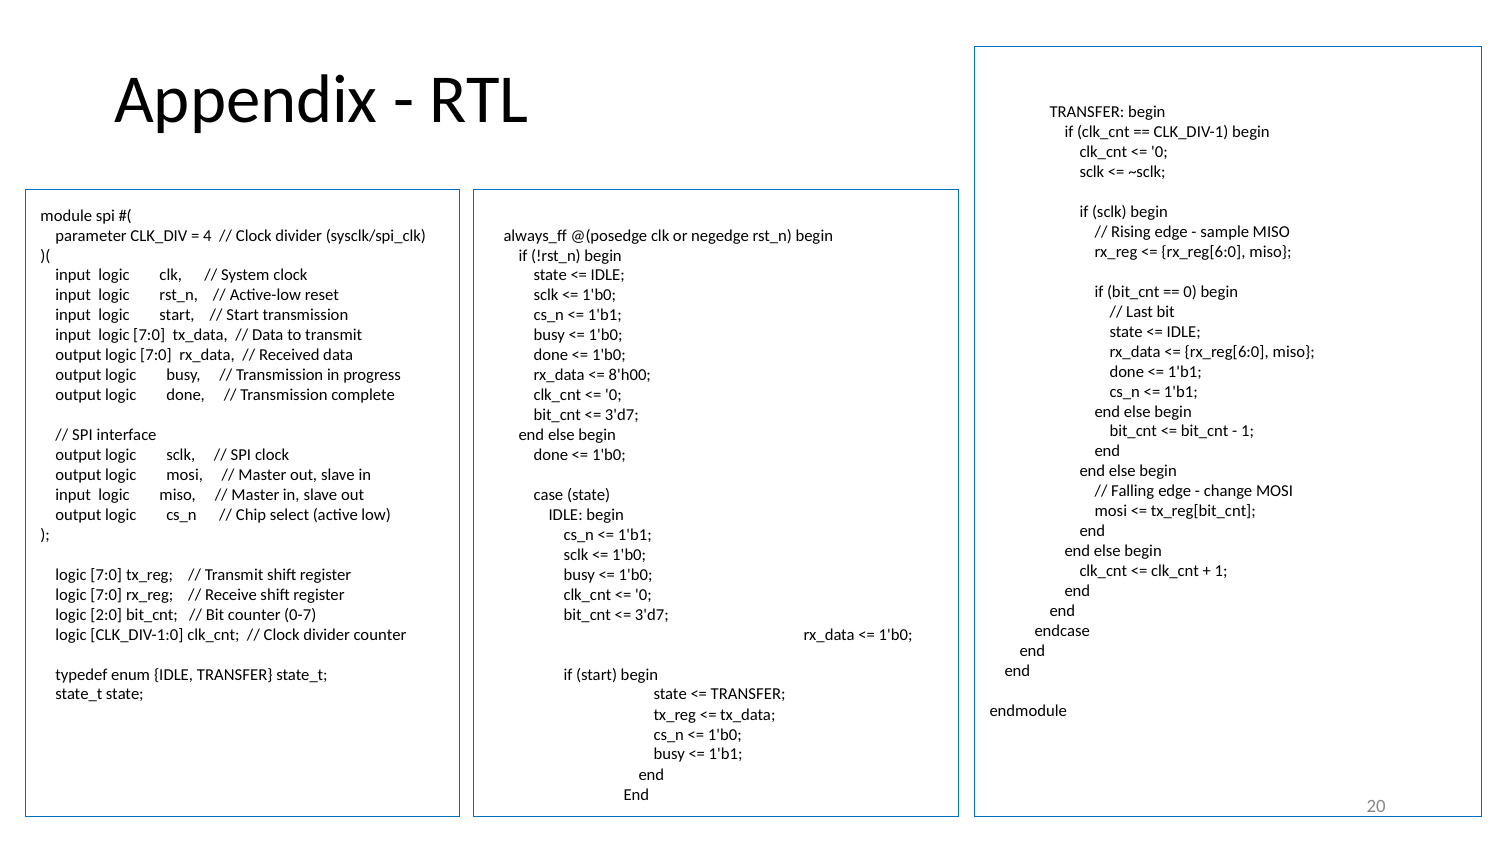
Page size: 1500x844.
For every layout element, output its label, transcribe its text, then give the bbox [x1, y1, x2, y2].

slide_number 20 [1059, 782, 1397, 827]
text_box always_ff @(posedge clk or negedge rst_n) begin if (!rst_n) begin state <= IDLE; sclk <= 1'b0; cs_n <= 1'b1; busy <= 1'b0; done <= 1'b0; rx_data <= 8'h00; clk_cnt <= '0; bit_cnt <= 3'd7; end else begin done <= 1'b0; case (state) IDLE: begin cs_n <= 1'b1; sclk <= 1'b0; busy <= 1'b0; clk_cnt <= '0; bit_cnt <= 3'd7; rx_data <= 1'b0; if (start) begin state <= TRANSFER; tx_reg <= tx_data; cs_n <= 1'b0; busy <= 1'b1; end End [473, 189, 959, 817]
title Appendix - RTL [103, 18, 1397, 183]
text_box module spi #( parameter CLK_DIV = 4 // Clock divider (sysclk/spi_clk) )( input logic clk, // System clock input logic rst_n, // Active-low reset input logic start, // Start transmission input logic [7:0] tx_data, // Data to transmit output logic [7:0] rx_data, // Received data output logic busy, // Transmission in progress output logic done, // Transmission complete // SPI interface output logic sclk, // SPI clock output logic mosi, // Master out, slave in input logic miso, // Master in, slave out output logic cs_n // Chip select (active low) ); logic [7:0] tx_reg; // Transmit shift register logic [7:0] rx_reg; // Receive shift register logic [2:0] bit_cnt; // Bit counter (0-7) logic [CLK_DIV-1:0] clk_cnt; // Clock divider counter typedef enum {IDLE, TRANSFER} state_t; state_t state; [25, 189, 460, 817]
text_box TRANSFER: begin if (clk_cnt == CLK_DIV-1) begin clk_cnt <= '0; sclk <= ~sclk; if (sclk) begin // Rising edge - sample MISO rx_reg <= {rx_reg[6:0], miso}; if (bit_cnt == 0) begin // Last bit state <= IDLE; rx_data <= {rx_reg[6:0], miso}; done <= 1'b1; cs_n <= 1'b1; end else begin bit_cnt <= bit_cnt - 1; end end else begin // Falling edge - change MOSI mosi <= tx_reg[bit_cnt]; end end else begin clk_cnt <= clk_cnt + 1; end end endcase end end endmodule [974, 46, 1482, 817]
